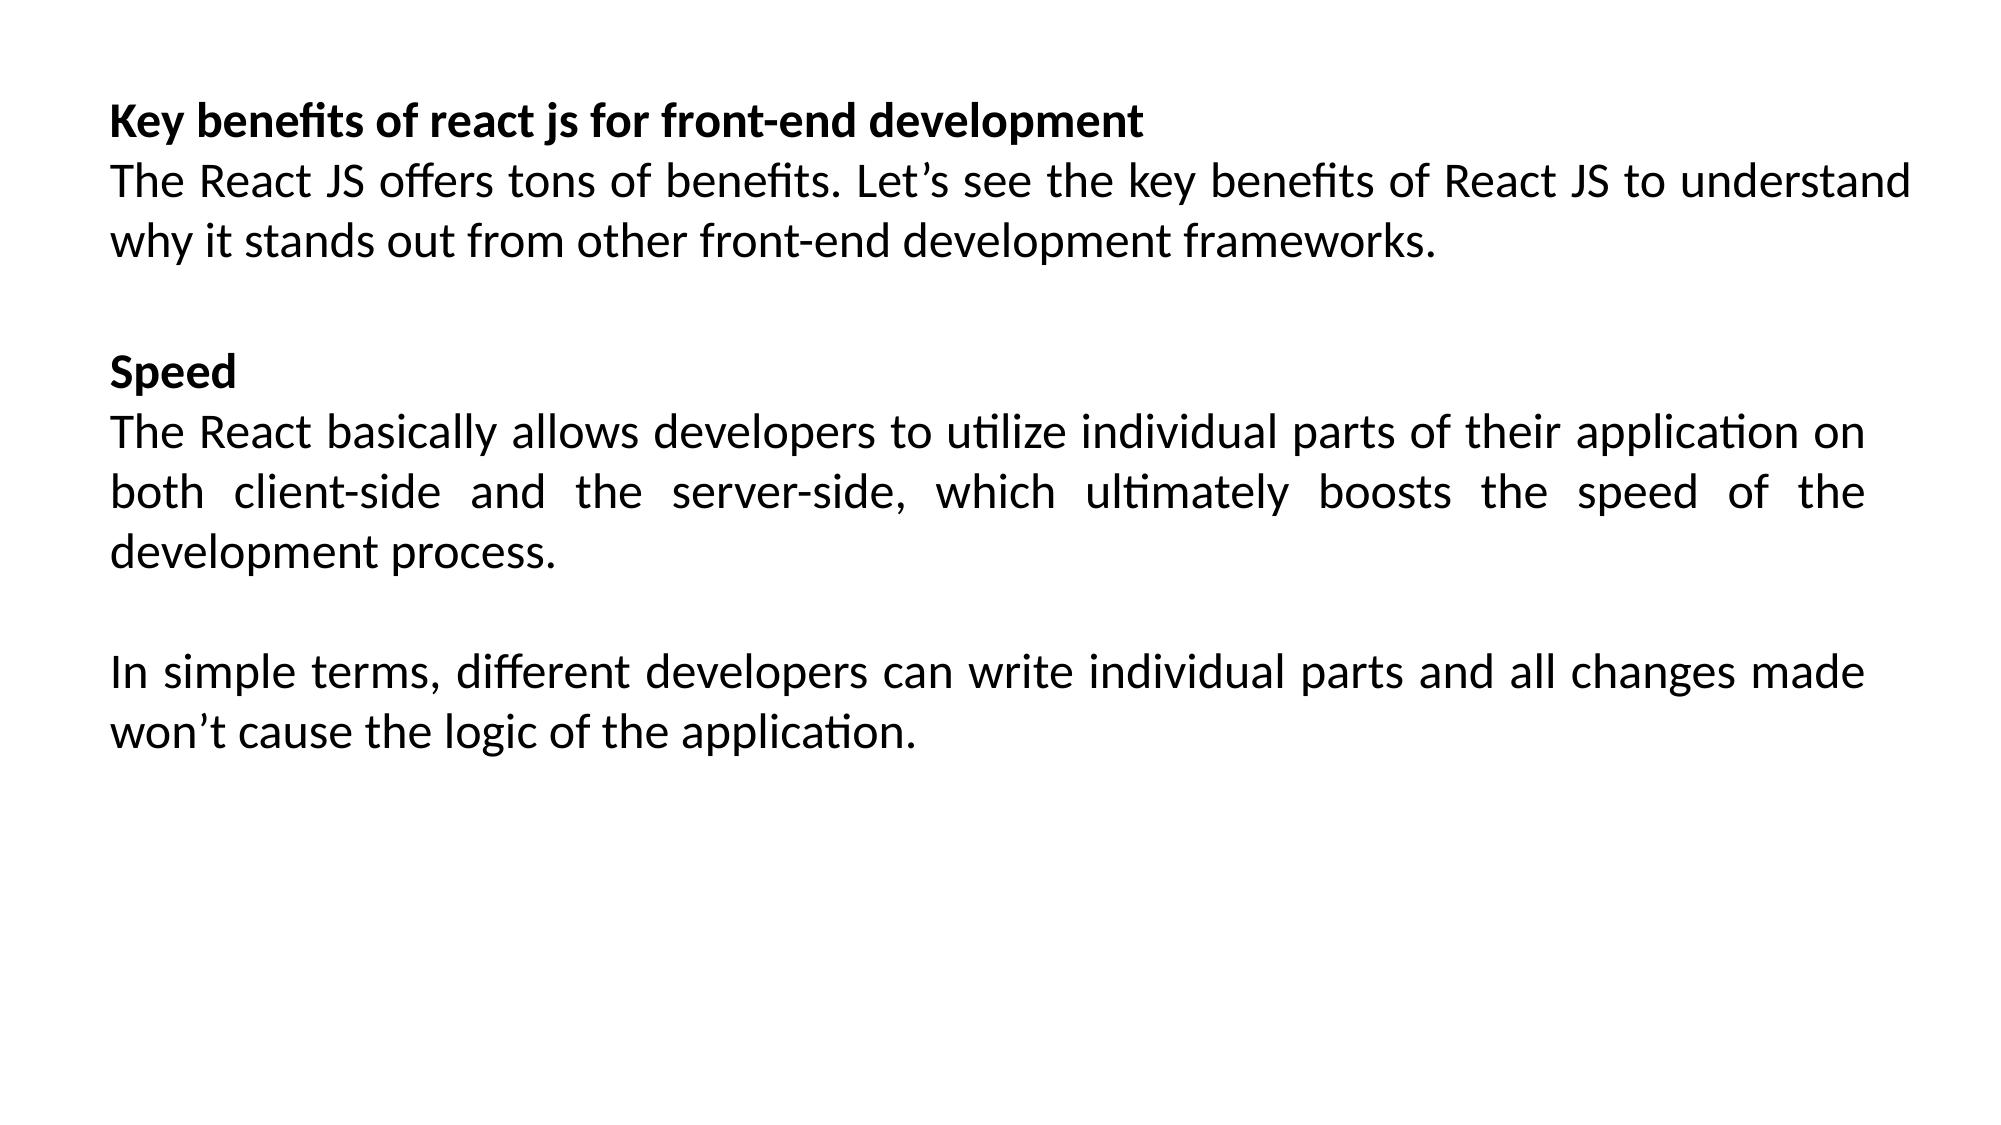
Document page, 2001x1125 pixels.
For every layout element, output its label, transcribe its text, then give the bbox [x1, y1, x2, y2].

text_box Key benefits of react js for front-end development The React JS offers tons of benefits. Let’s see the key benefits of React JS to understand why it stands out from other front-end development frameworks. [95, 79, 1929, 275]
text_box Speed The React basically allows developers to utilize individual parts of their application on both client-side and the server-side, which ultimately boosts the speed of the development process. In simple terms, different developers can write individual parts and all changes made won’t cause the logic of the application. [94, 330, 1882, 766]
